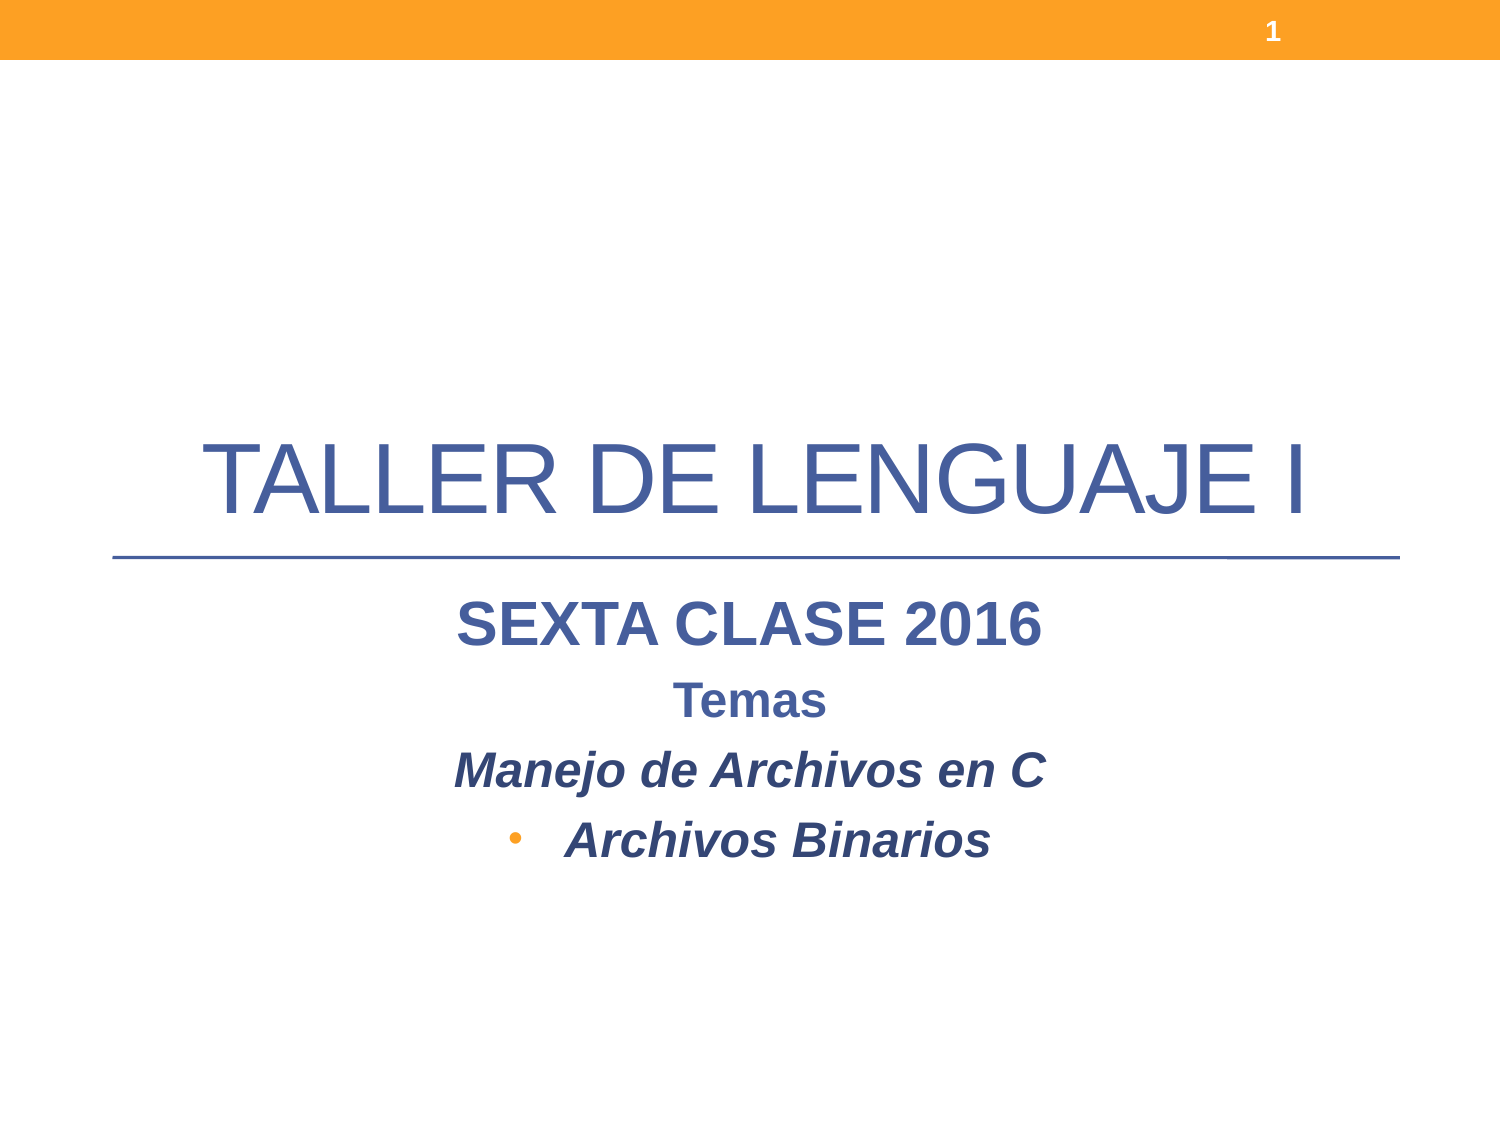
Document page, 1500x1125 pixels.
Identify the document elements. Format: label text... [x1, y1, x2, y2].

subtitle SEXTA CLASE 2016 Temas Manejo de Archivos en C Archivos Binarios [112, 575, 1388, 976]
slide_number 1 [1250, 3, 1425, 57]
title TALLER DE LENGUAJE I [112, 224, 1400, 542]
